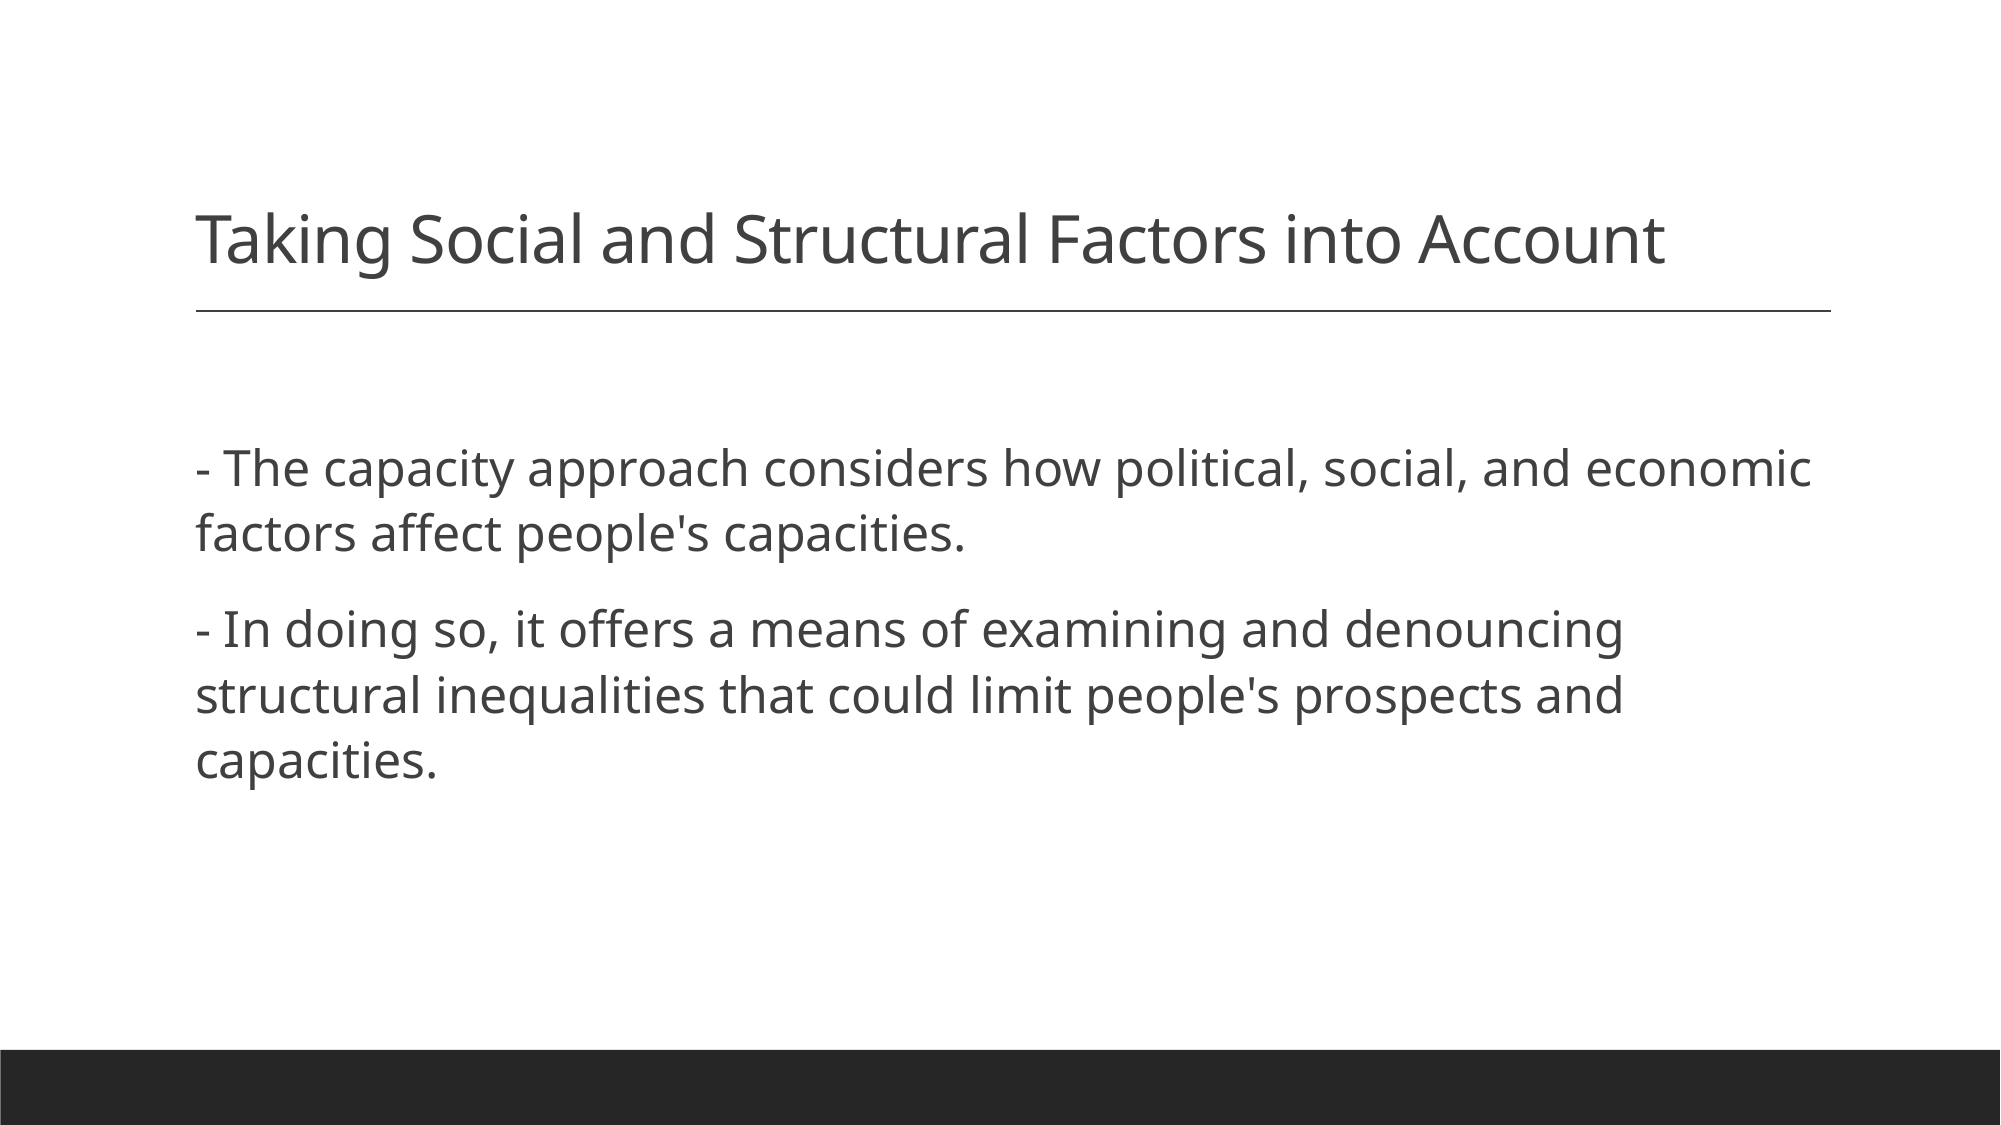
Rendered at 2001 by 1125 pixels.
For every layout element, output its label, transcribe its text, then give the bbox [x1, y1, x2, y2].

list - The capacity approach considers how political, social, and economic factors affect people's capacities. - In doing so, it offers a means of examining and denouncing structural inequalities that could limit people's prospects and capacities. [180, 345, 1830, 963]
title Taking Social and Structural Factors into Account [180, 47, 1830, 285]
